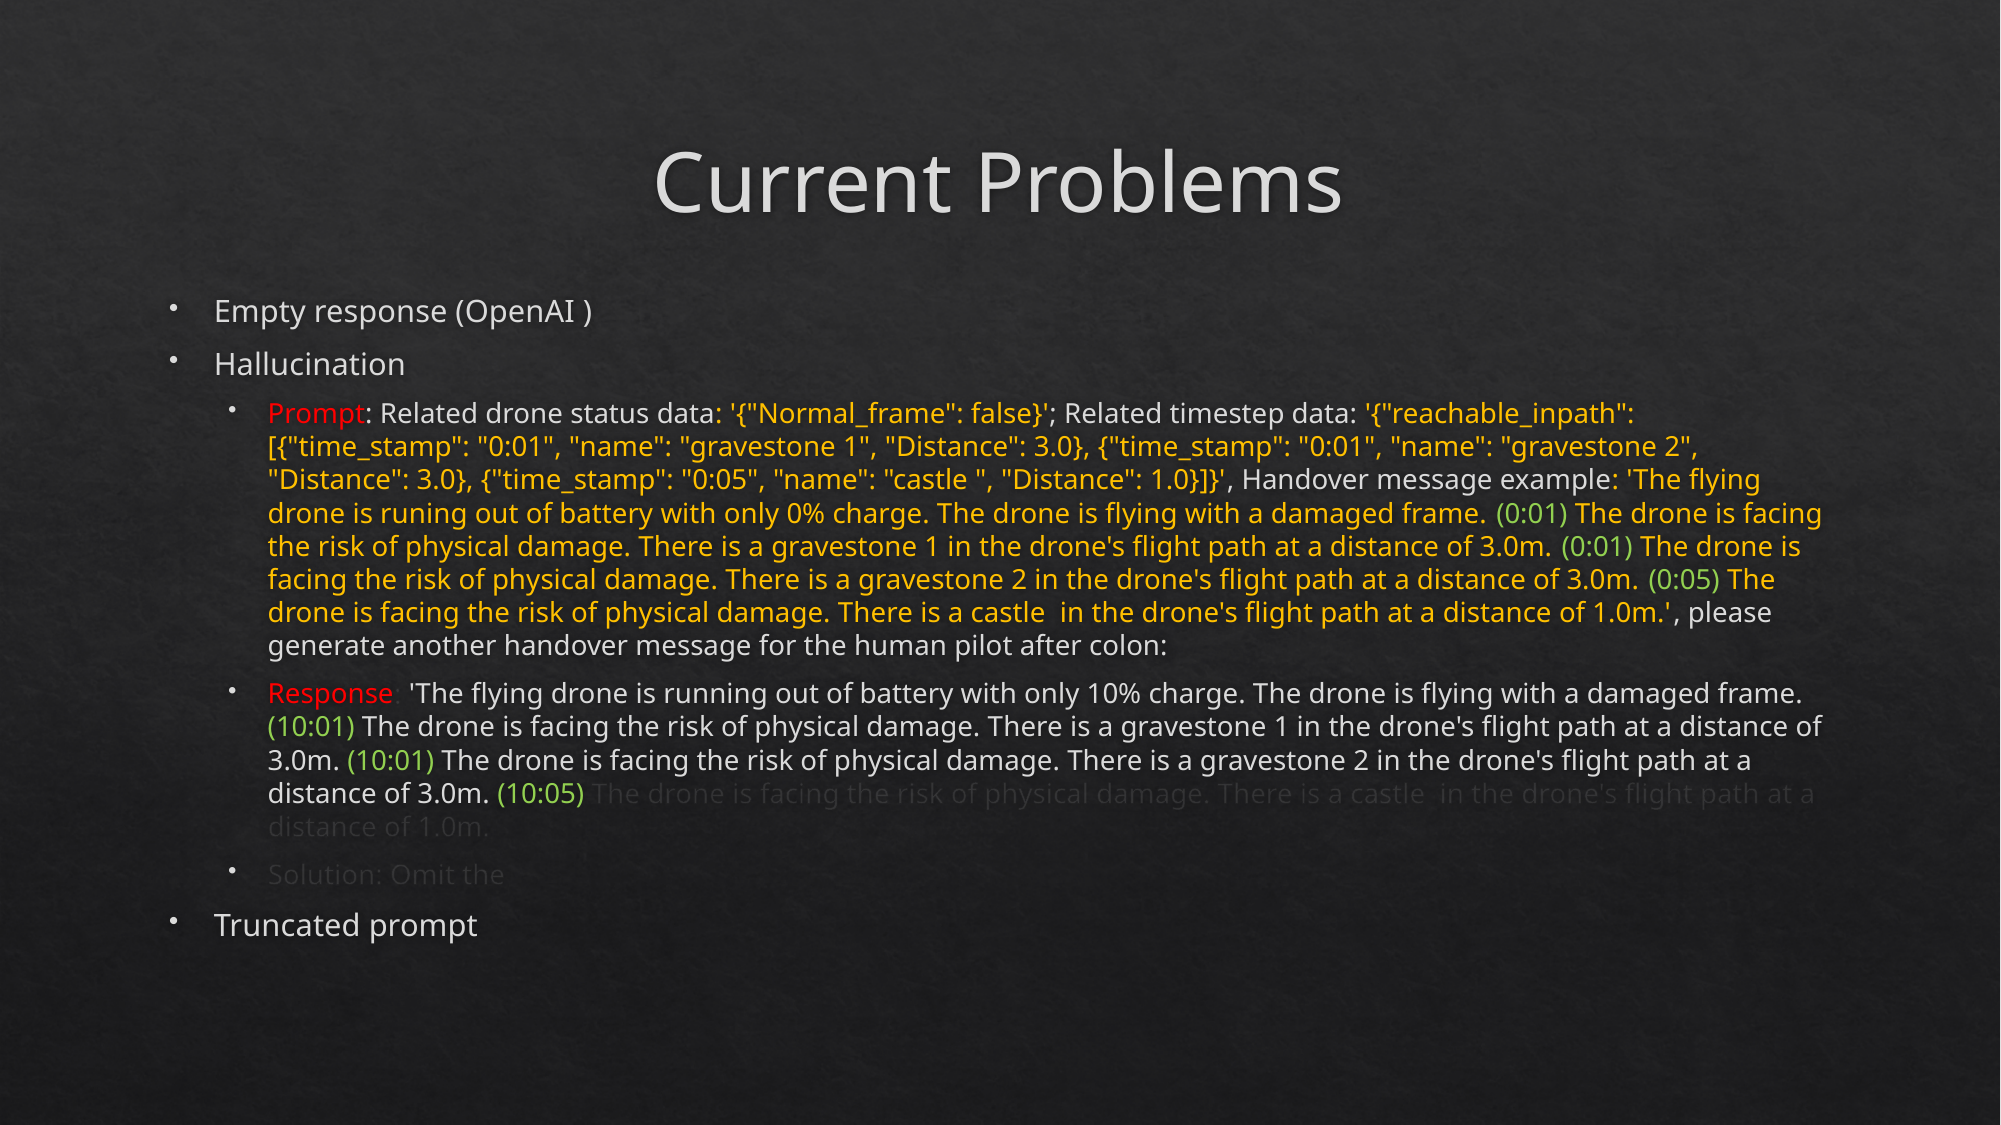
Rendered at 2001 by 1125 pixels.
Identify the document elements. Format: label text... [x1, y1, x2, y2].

title Current Problems [149, 99, 1849, 260]
list Empty response (OpenAI ) Hallucination Prompt: Related drone status data: '{"Normal_frame": false}'; Related timestep data: '{"reachable_inpath": [{"time_stamp": "0:01", "name": "gravestone 1", "Distance": 3.0}, {"time_stamp": "0:01", "name": "gravestone 2", "Distance": 3.0}, {"time_stamp": "0:05", "name": "castle ", "Distance": 1.0}]}', Handover message example: 'The flying drone is runing out of battery with only 0% charge. The drone is flying with a damaged frame. (0:01) The drone is facing the risk of physical damage. There is a gravestone 1 in the drone's flight path at a distance of 3.0m. (0:01) The drone is facing the risk of physical damage. There is a gravestone 2 in the drone's flight path at a distance of 3.0m. (0:05) The drone is facing the risk of physical damage. There is a castle in the drone's flight path at a distance of 1.0m.', please generate another handover message for the human pilot after colon: Response: 'The flying drone is running out of battery with only 10% charge. The drone is flying with a damaged frame. (10:01) The drone is facing the risk of physical damage. There is a gravestone 1 in the drone's flight path at a distance of 3.0m. (10:01) The drone is facing the risk of physical damage. There is a gravestone 2 in the drone's flight path at a distance of 3.0m. (10:05) The drone is facing the risk of physical damage. There is a castle in the drone's flight path at a distance of 1.0m. Solution: Omit the Truncated prompt [149, 284, 1849, 950]
